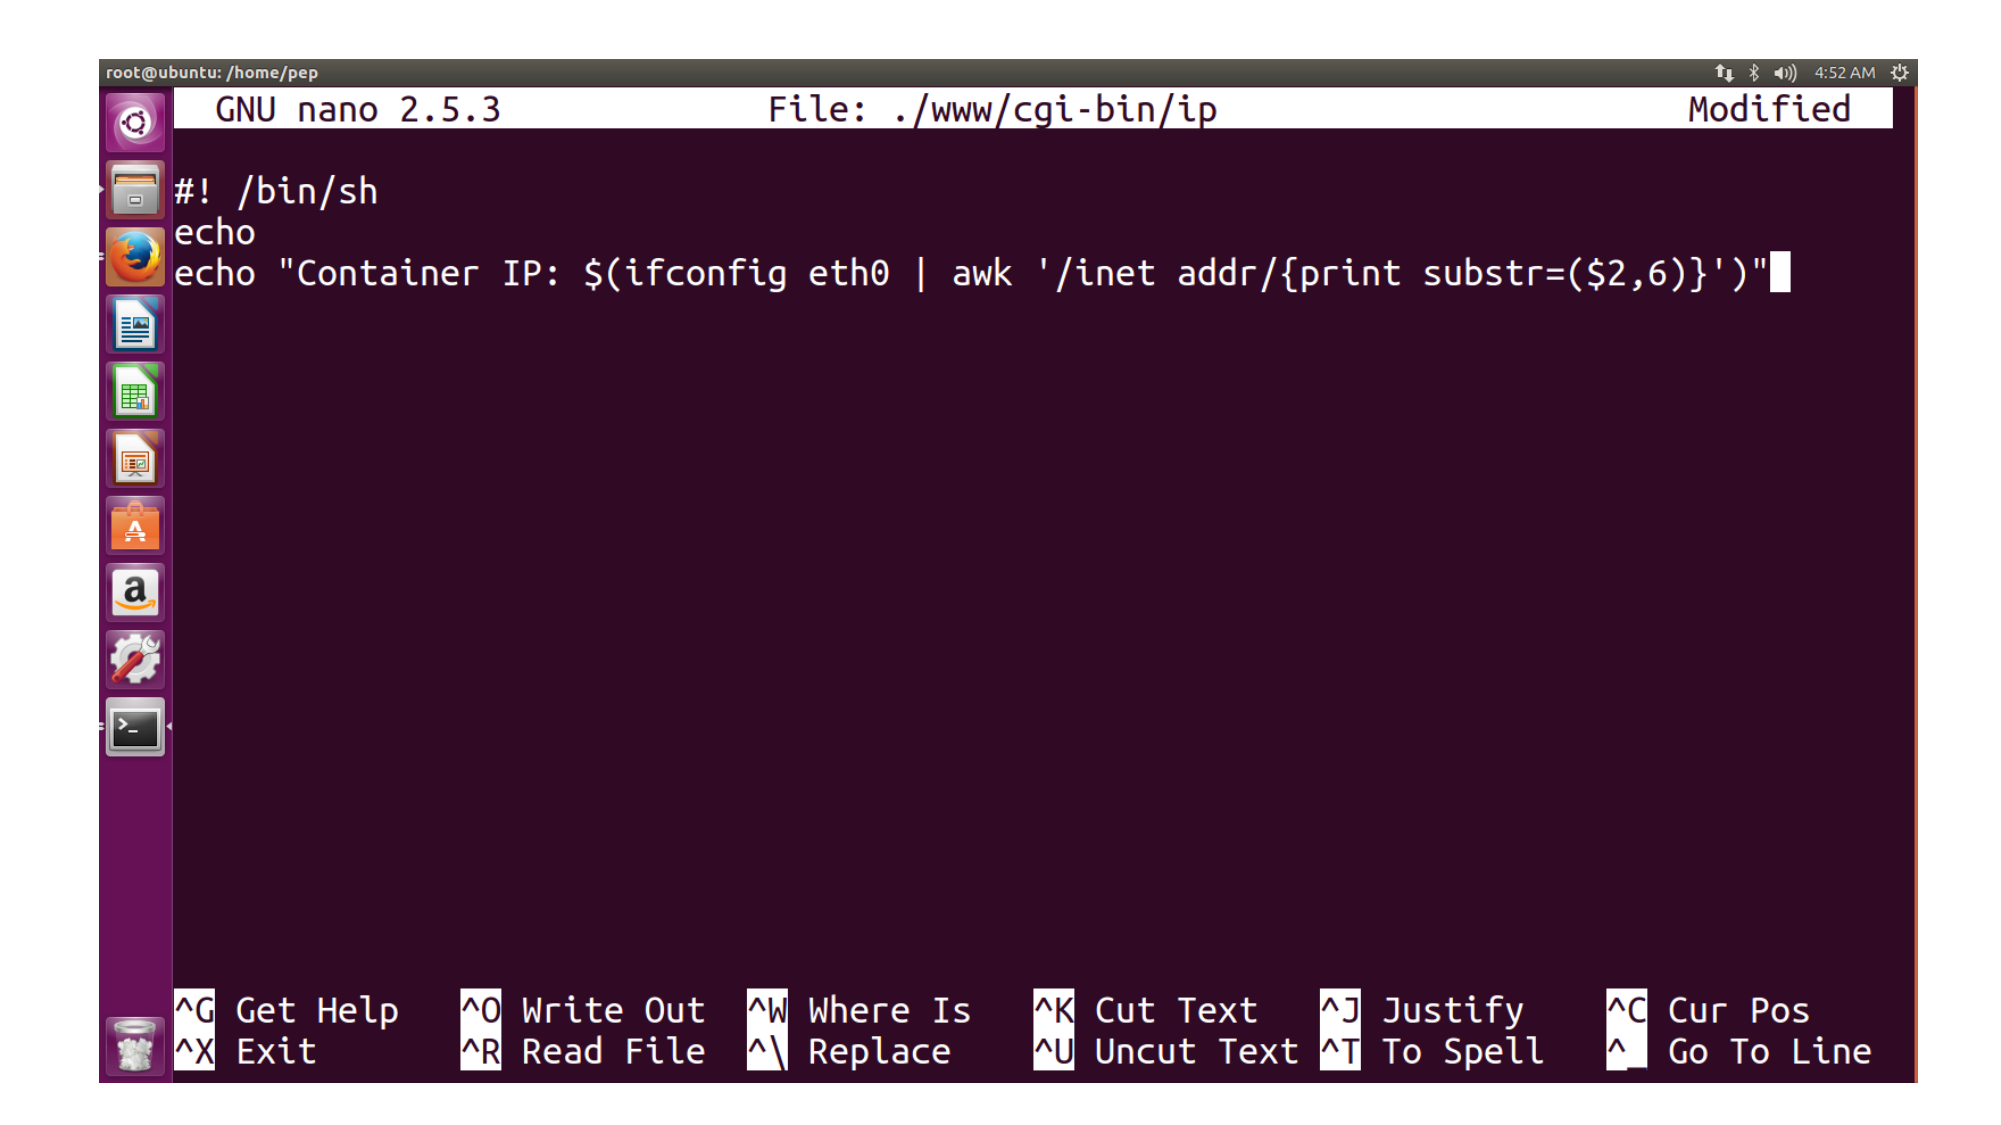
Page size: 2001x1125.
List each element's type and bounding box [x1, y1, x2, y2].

list [99, 59, 1918, 1083]
